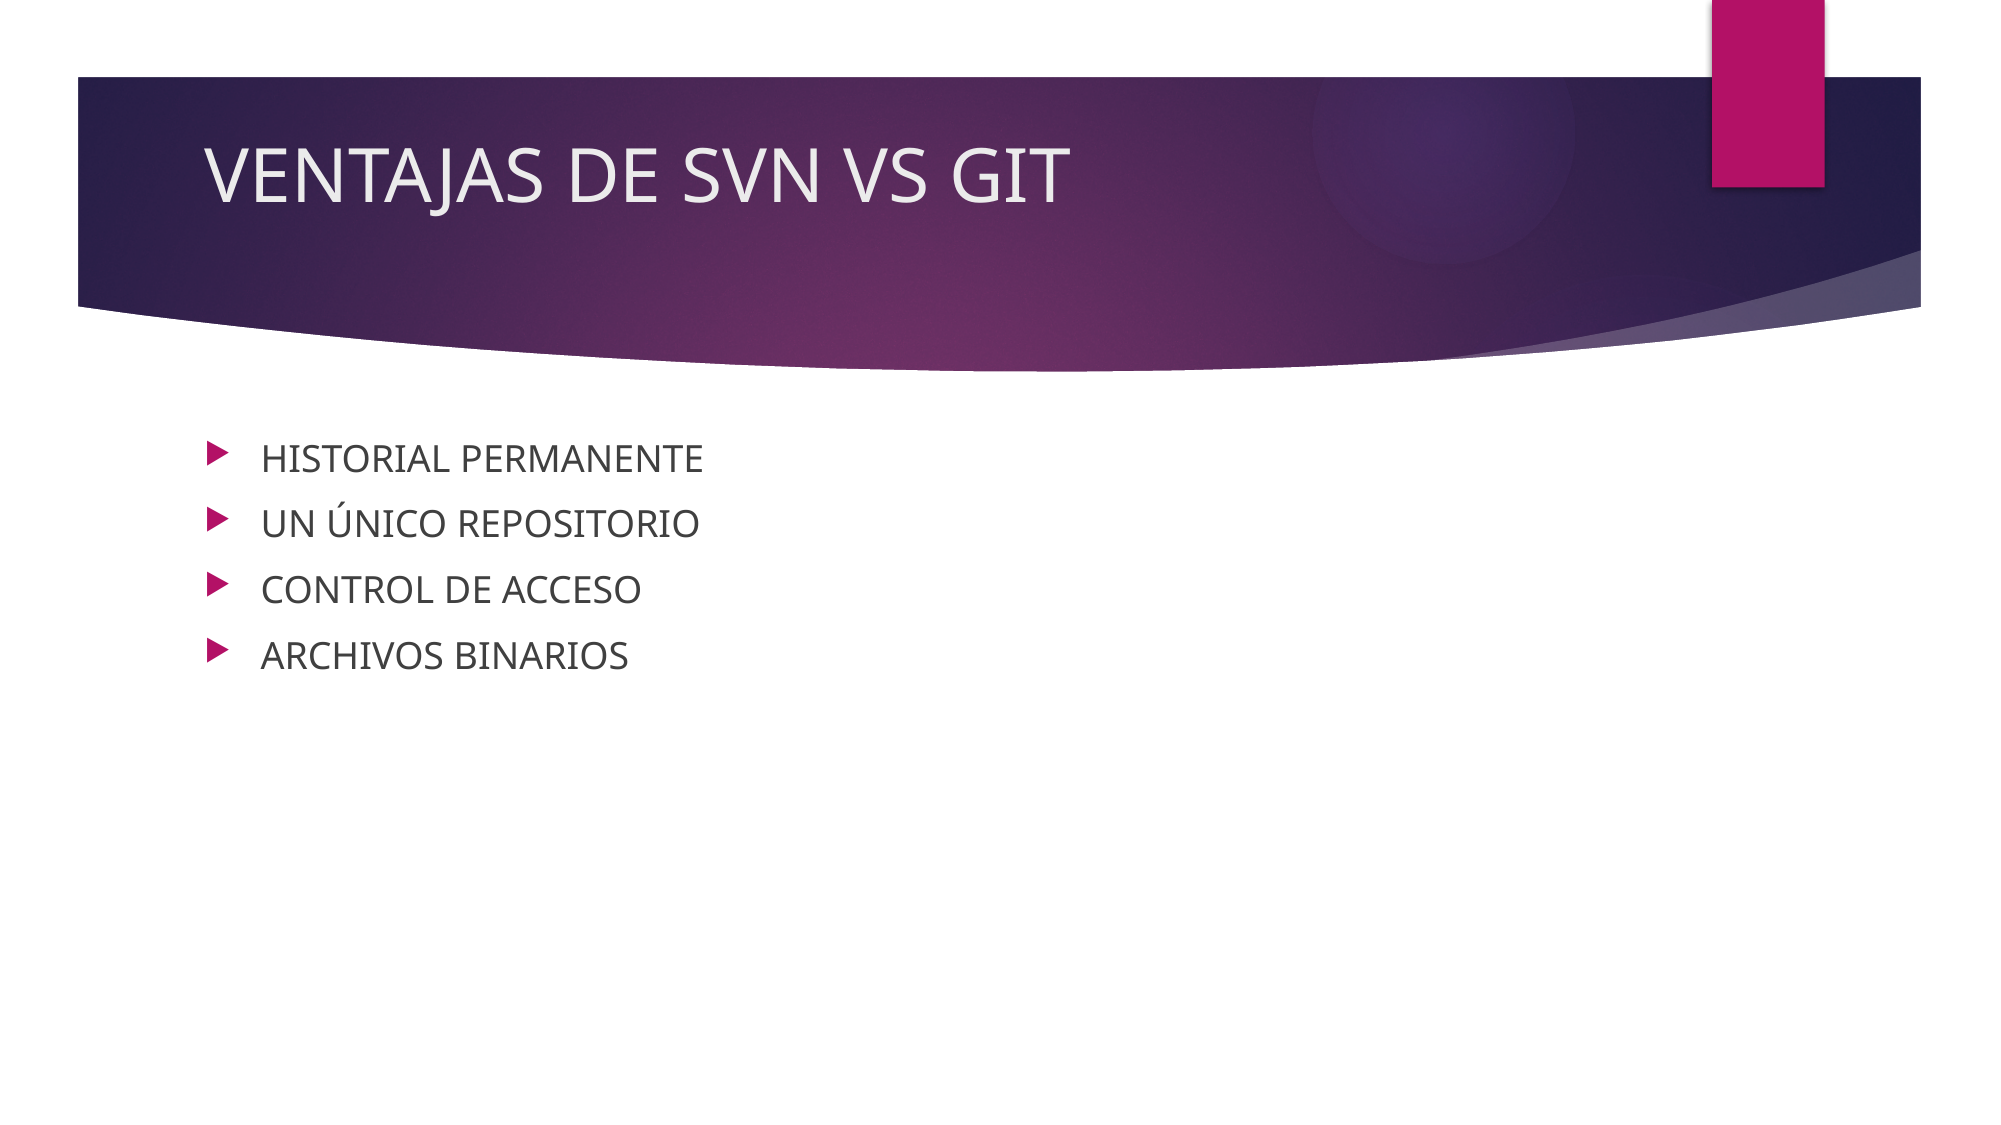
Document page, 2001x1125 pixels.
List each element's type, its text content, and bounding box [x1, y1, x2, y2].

list HISTORIAL PERMANENTE UN ÚNICO REPOSITORIO CONTROL DE ACCESO ARCHIVOS BINARIOS [189, 427, 1638, 988]
title VENTAJAS DE SVN VS GIT [189, 159, 1627, 276]
